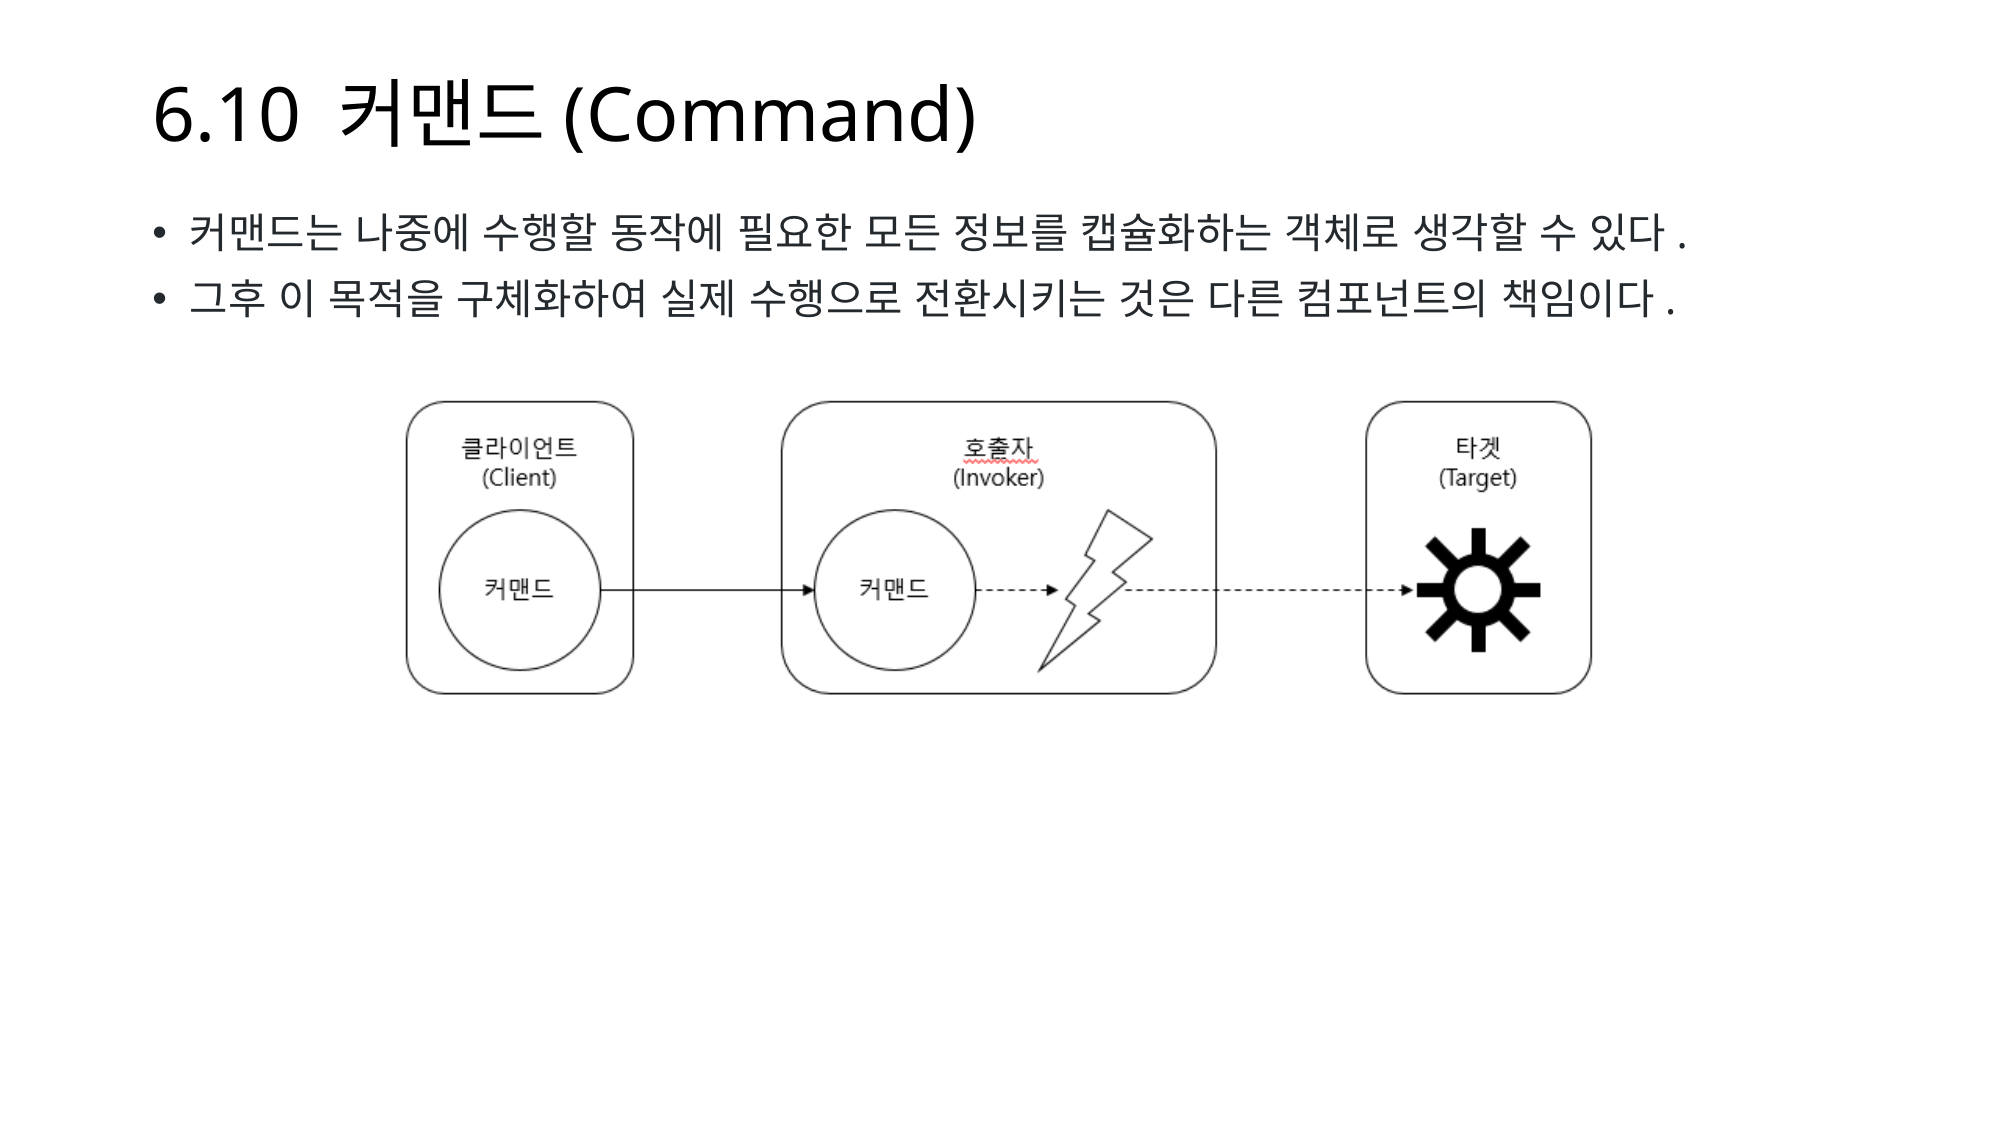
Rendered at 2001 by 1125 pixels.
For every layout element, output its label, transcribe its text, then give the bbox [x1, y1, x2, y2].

list 커맨드는 나중에 수행할 동작에 필요한 모든 정보를 캡슐화하는 객체로 생각할 수 있다. 그후 이 목적을 구체화하여 실제 수행으로 전환시키는 것은 다른 컴포넌트의 책임이다. [137, 204, 1863, 1022]
picture [388, 384, 1611, 712]
title 6.10 커맨드(Command) [137, 59, 1863, 175]
